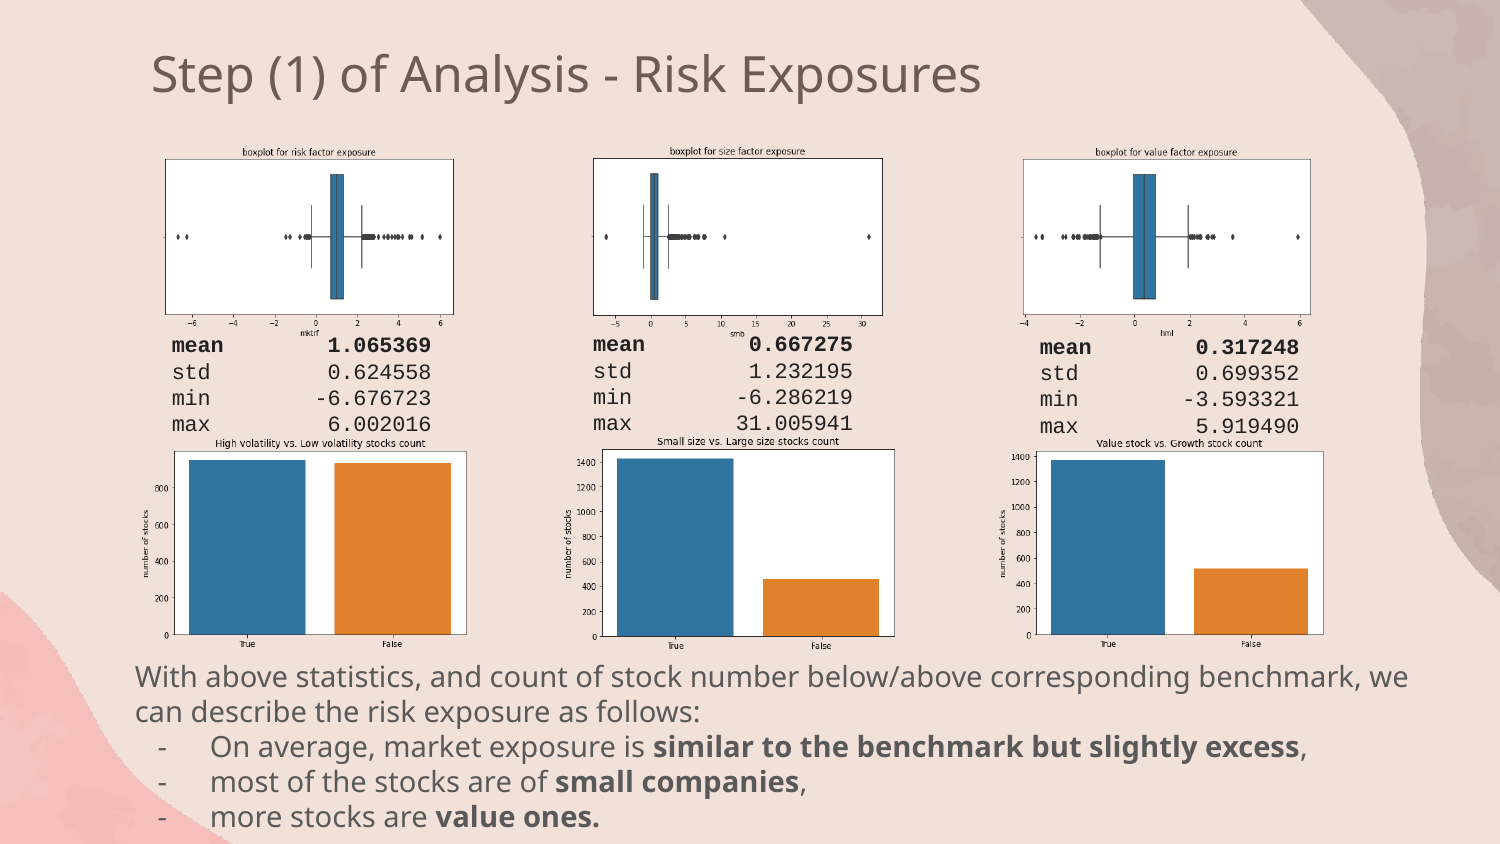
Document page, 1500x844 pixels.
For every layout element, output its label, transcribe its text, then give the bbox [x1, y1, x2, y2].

text_box mean 0.667275 std 1.232195 min -6.286219 max 31.005941 [578, 315, 894, 429]
picture [0, 0, 1500, 844]
text_box mean 1.065369 std 0.624558 min -6.676723 max 6.002016 [156, 349, 457, 431]
text_box mean 0.317248 std 0.699352 min -3.593321 max 5.919490 [1024, 317, 1325, 431]
text_box With above statistics, and count of stock number below/above corresponding benchmark, we can describe the risk exposure as follows: On average, market exposure is similar to the benchmark but slightly excess, most of the stocks are of small companies, more stocks are value ones. [119, 643, 1433, 844]
title Step (1) of Analysis - Risk Exposures [136, 26, 1025, 121]
